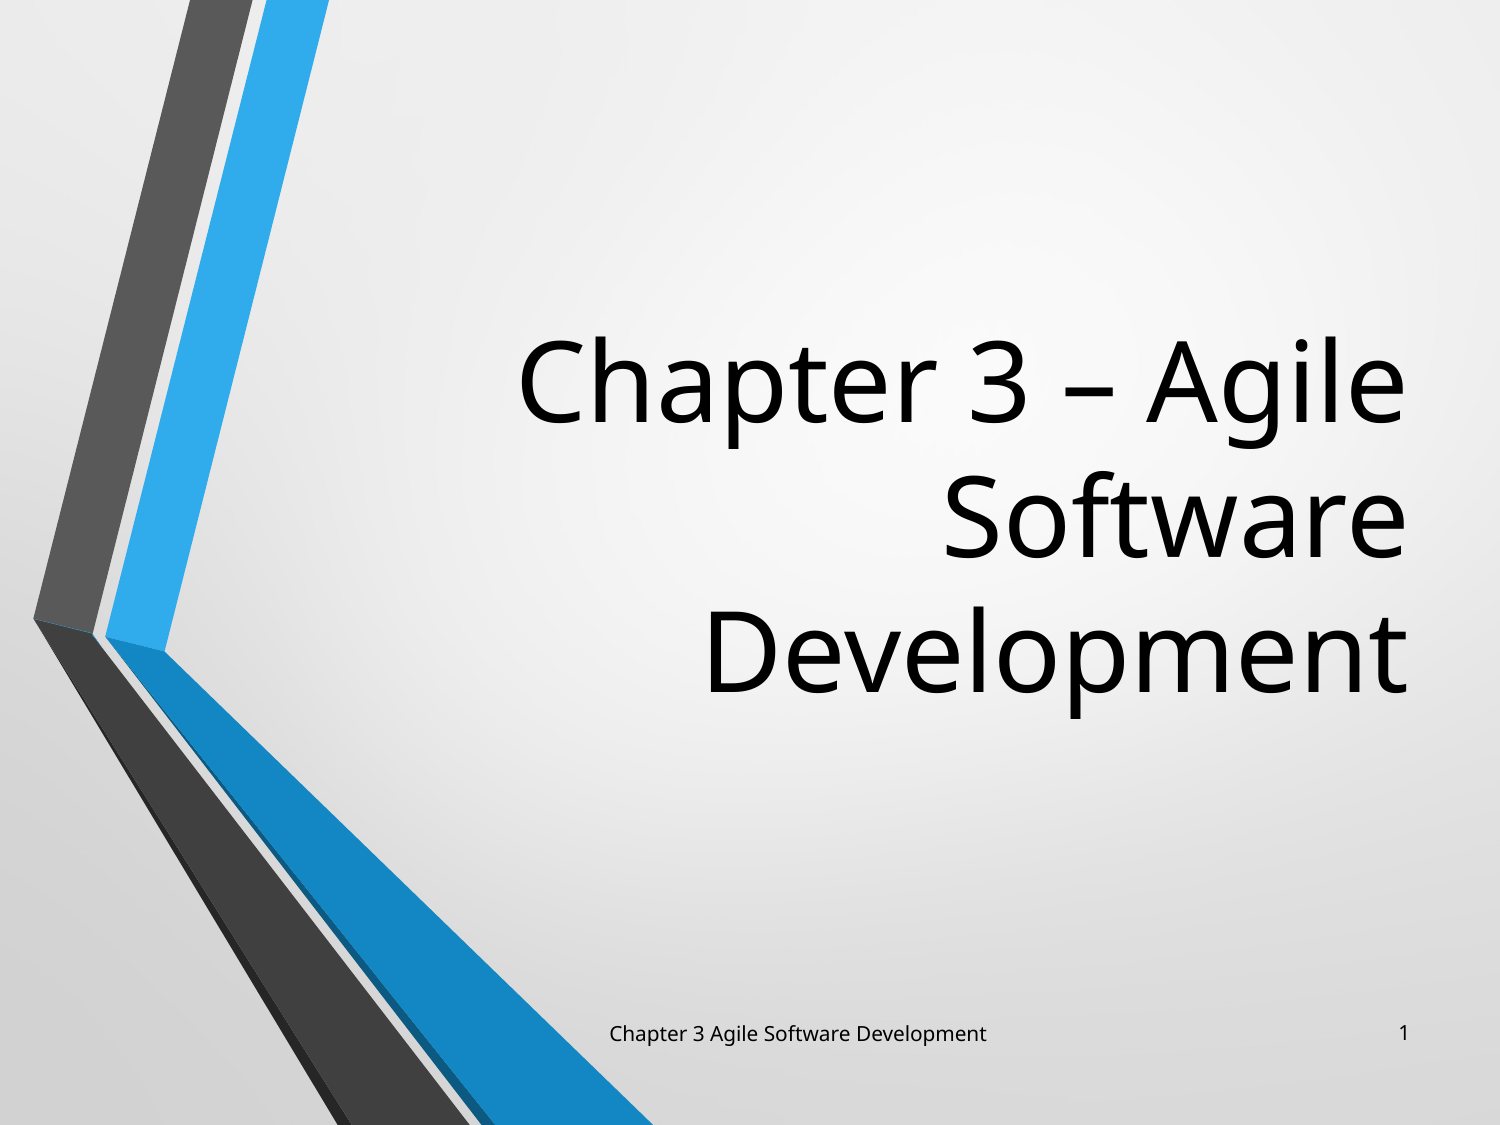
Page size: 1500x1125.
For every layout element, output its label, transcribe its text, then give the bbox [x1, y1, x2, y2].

slide_number 1 [1357, 1003, 1425, 1064]
title Chapter 3 – Agile Software Development [285, 149, 1425, 723]
footer Chapter 3 Agile Software Development [594, 1003, 1187, 1064]
